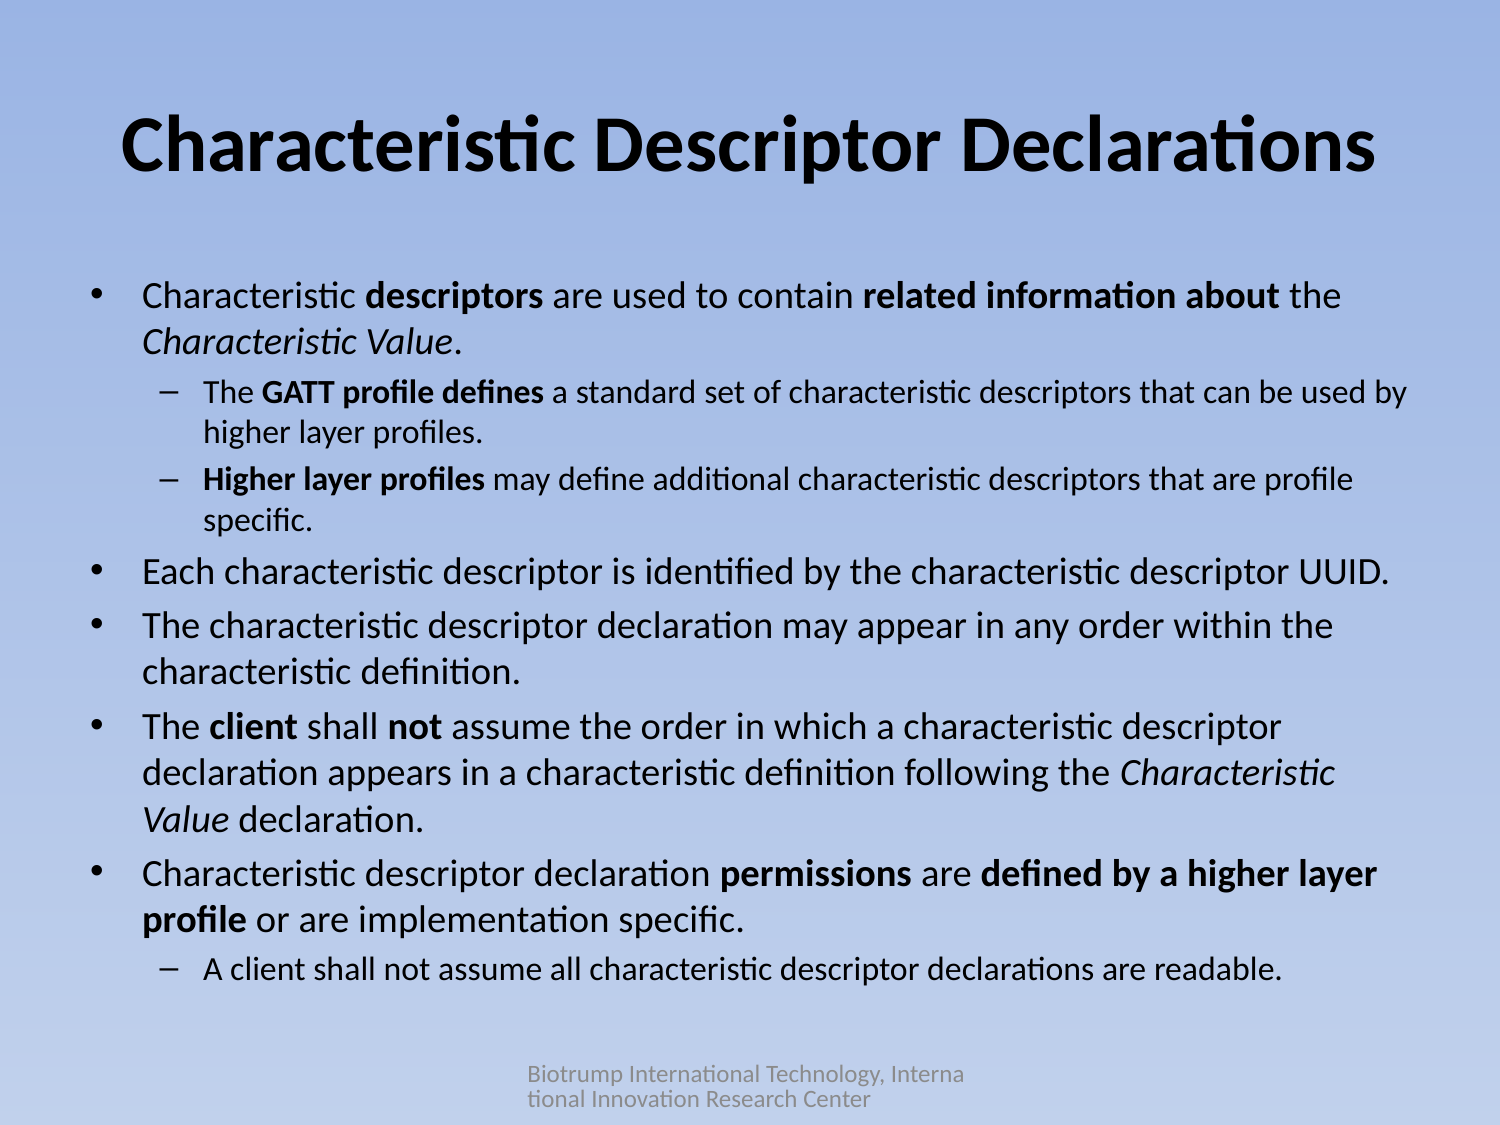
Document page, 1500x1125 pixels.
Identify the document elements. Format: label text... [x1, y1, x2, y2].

title Characteristic Descriptor Declarations [75, 45, 1425, 233]
footer Biotrump International Technology, International Innovation Research Center [512, 1042, 988, 1103]
list Characteristic descriptors are used to contain related information about the Characteristic Value. The GATT profile defines a standard set of characteristic descriptors that can be used by higher layer profiles. Higher layer profiles may define additional characteristic descriptors that are profile specific. Each characteristic descriptor is identified by the characteristic descriptor UUID. The characteristic descriptor declaration may appear in any order within the characteristic definition. The client shall not assume the order in which a characteristic descriptor declaration appears in a characteristic definition following the Characteristic Value declaration. Characteristic descriptor declaration permissions are defined by a higher layer profile or are implementation specific. A client shall not assume all characteristic descriptor declarations are readable. [75, 262, 1425, 1005]
